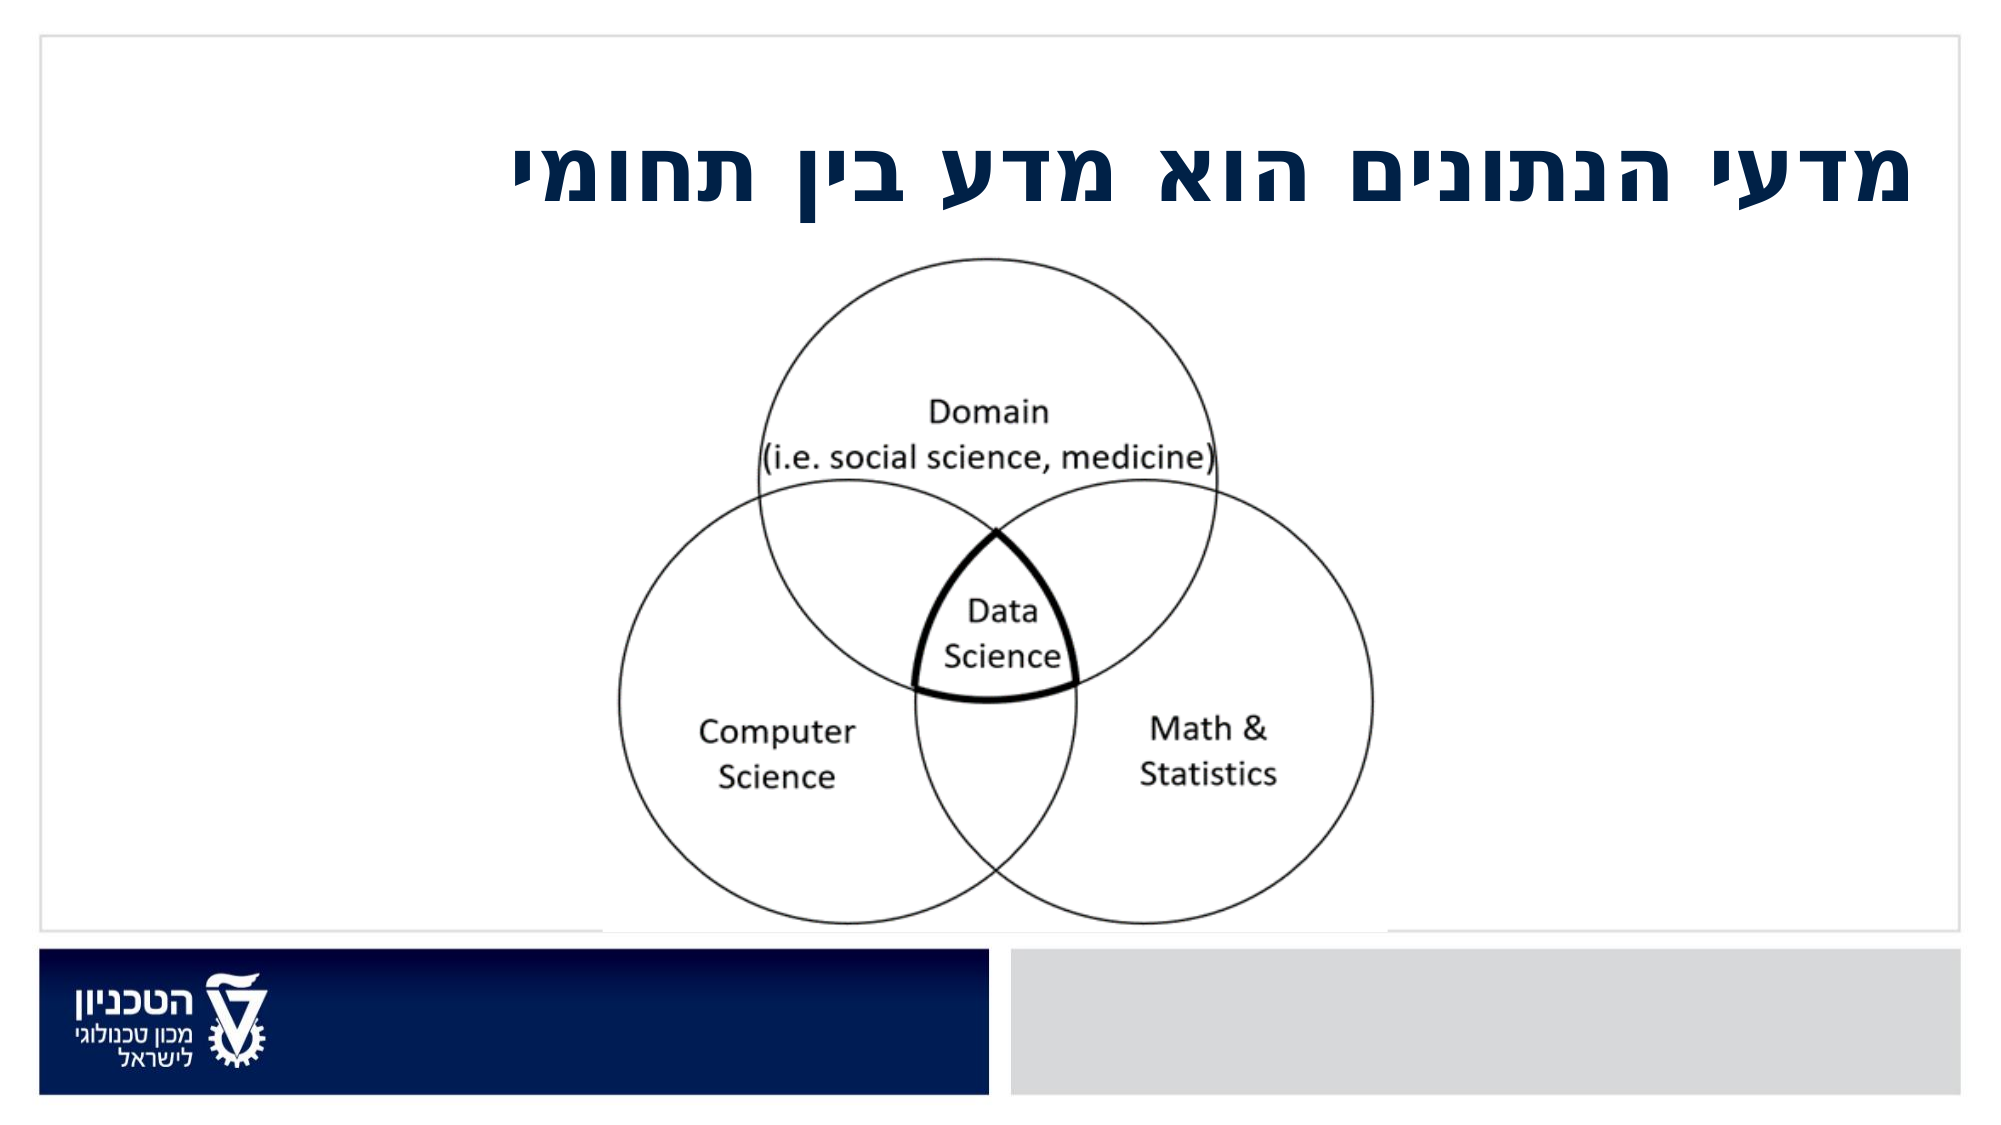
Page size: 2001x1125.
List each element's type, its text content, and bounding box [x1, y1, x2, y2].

list מדעי הנתונים הוא מדע בין תחומי [57, 59, 1933, 286]
picture [0, 0, 2000, 1125]
